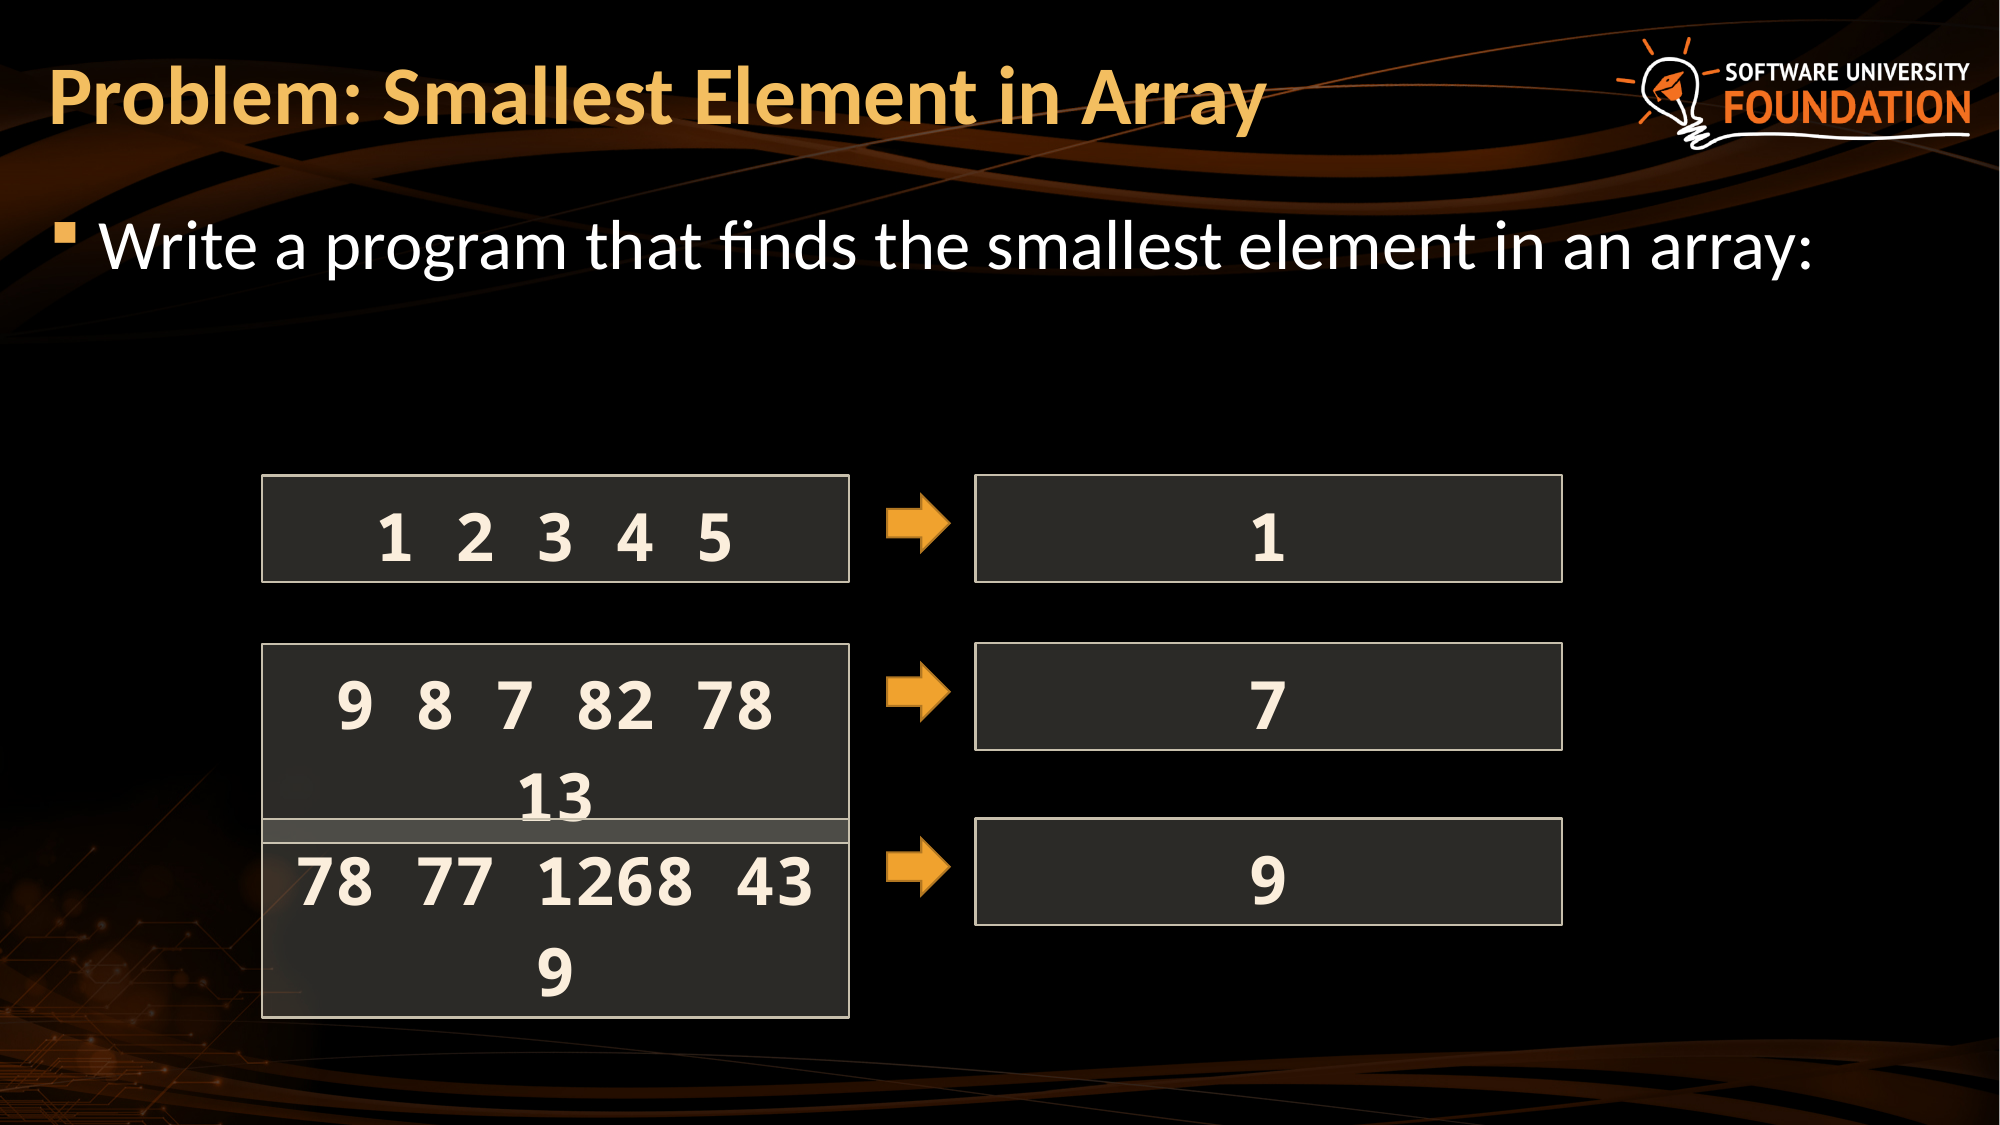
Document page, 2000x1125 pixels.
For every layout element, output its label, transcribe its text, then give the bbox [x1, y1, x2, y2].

text_box [886, 492, 952, 555]
text_box 1 2 3 4 5 [262, 475, 850, 583]
text_box [886, 835, 952, 898]
text_box 7 [975, 643, 1562, 751]
text_box 9 [975, 818, 1562, 926]
picture [0, 0, 2000, 1125]
text_box [886, 660, 952, 723]
text_box 9 8 7 82 78 13 [262, 643, 850, 818]
title Problem: Smallest Element in Array [30, 6, 1602, 189]
list Write a program that finds the smallest element in an array: [31, 188, 1968, 388]
text_box 1 [975, 474, 1562, 582]
text_box 78 77 1268 43 9 [262, 818, 850, 1018]
